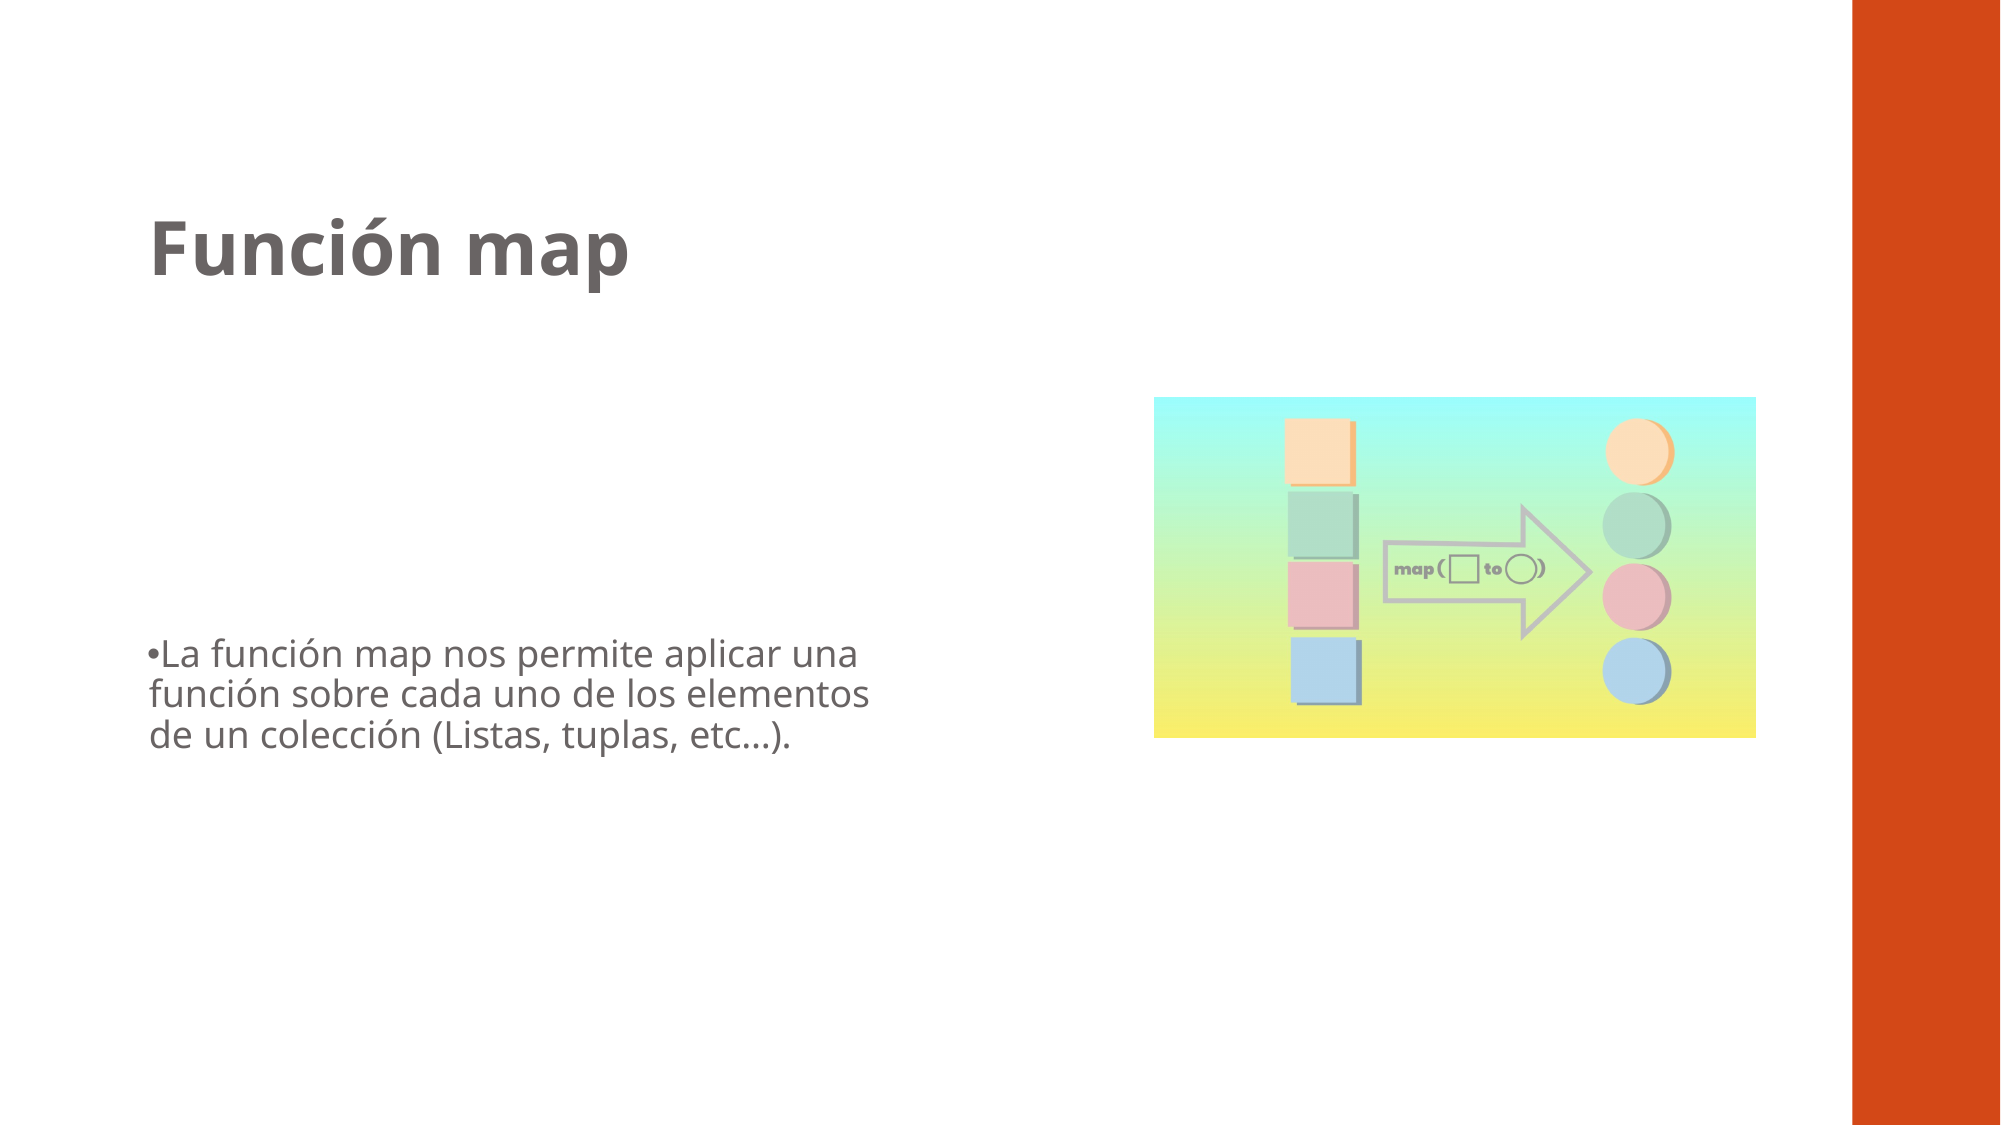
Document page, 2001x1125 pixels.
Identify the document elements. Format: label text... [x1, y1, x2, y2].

text_box Función map [131, 131, 949, 371]
text_box La función map nos permite aplicar una función sobre cada uno de los elementos de un colección (Listas, tuplas, etc...). [131, 397, 949, 995]
picture [1154, 396, 1756, 738]
